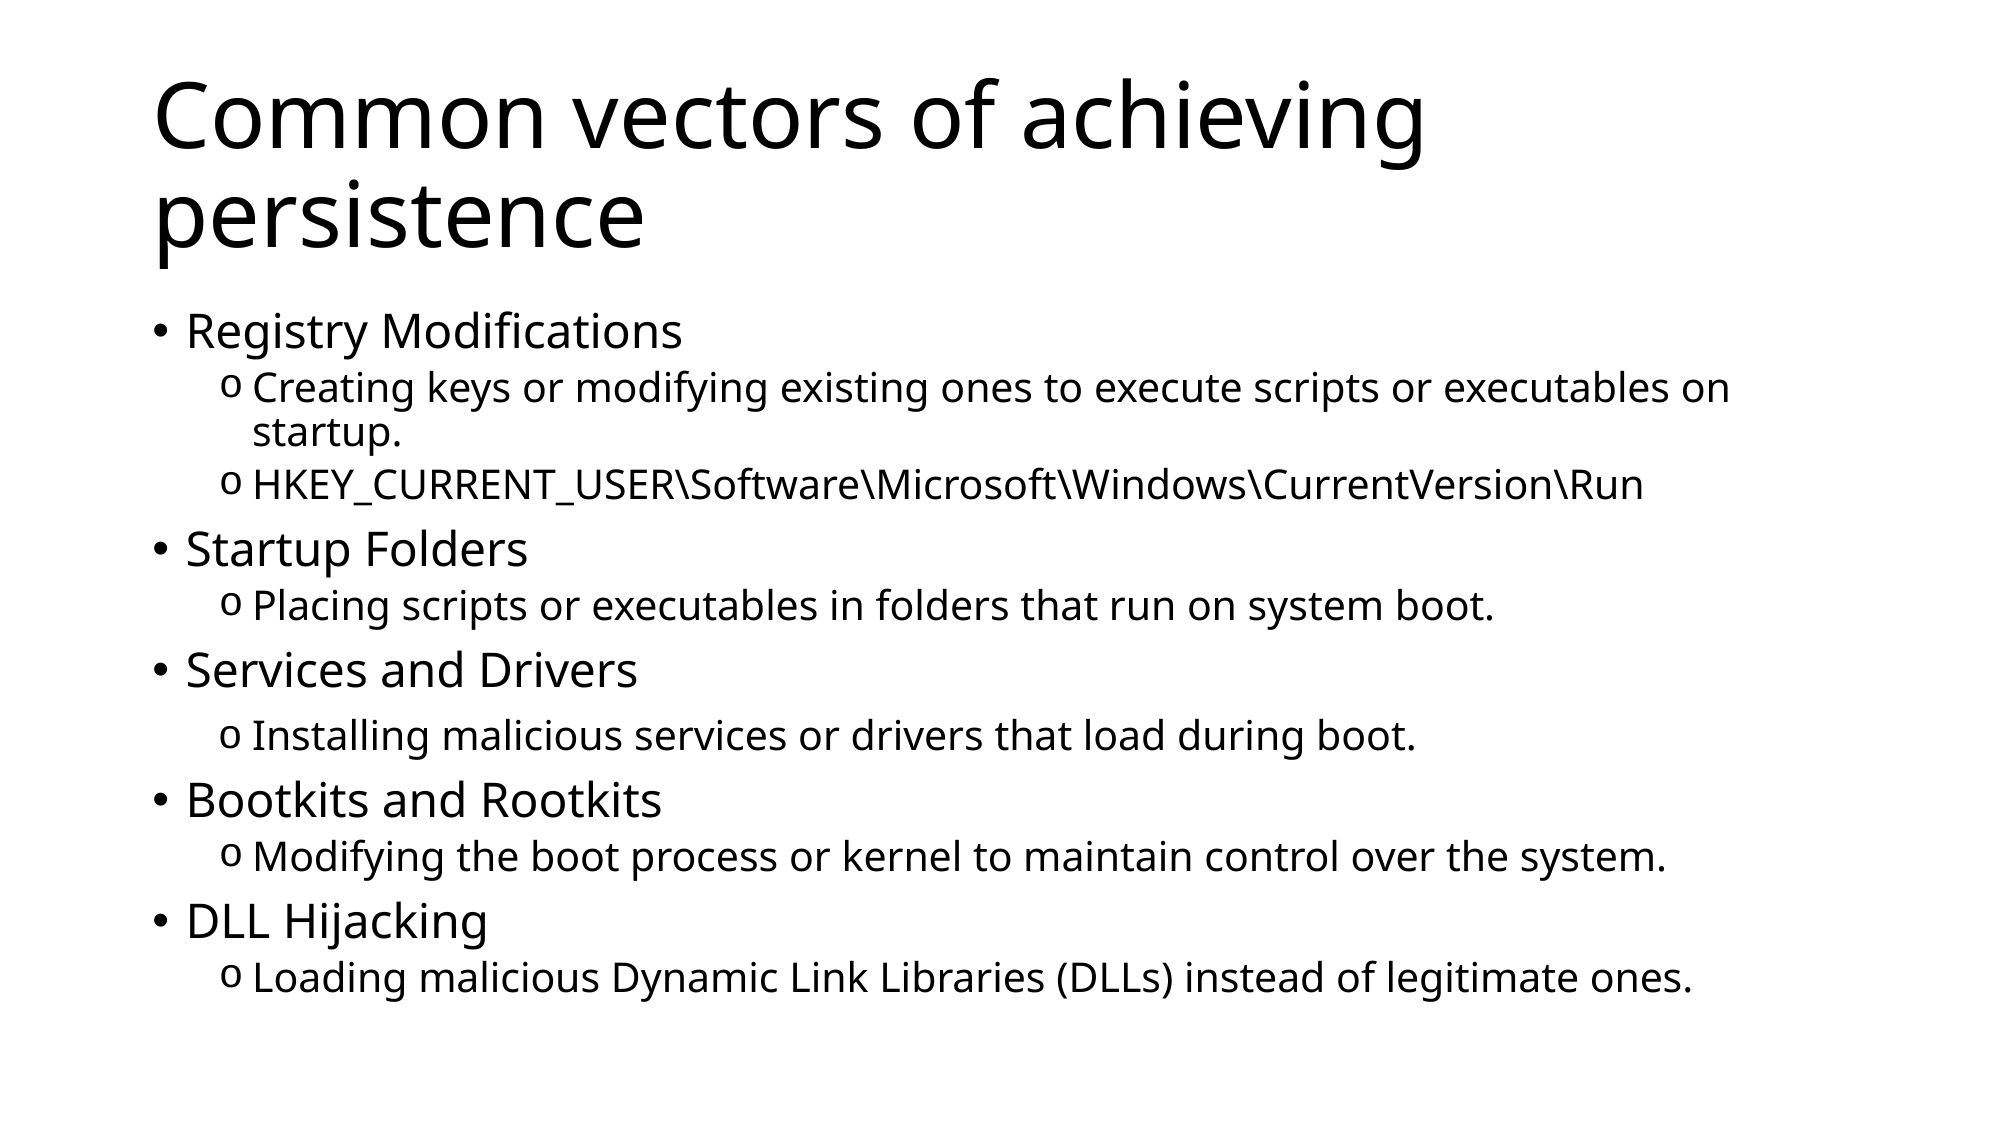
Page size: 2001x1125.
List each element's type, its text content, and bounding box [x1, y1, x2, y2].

list Registry Modifications Creating keys or modifying existing ones to execute scripts or executables on startup. HKEY_CURRENT_USER\Software\Microsoft\Windows\CurrentVersion\Run Startup Folders Placing scripts or executables in folders that run on system boot. Services and Drivers Installing malicious services or drivers that load during boot. Bootkits and Rootkits Modifying the boot process or kernel to maintain control over the system. DLL Hijacking Loading malicious Dynamic Link Libraries (DLLs) instead of legitimate ones. [137, 299, 1863, 1014]
title Common vectors of achieving persistence [137, 59, 1863, 278]
